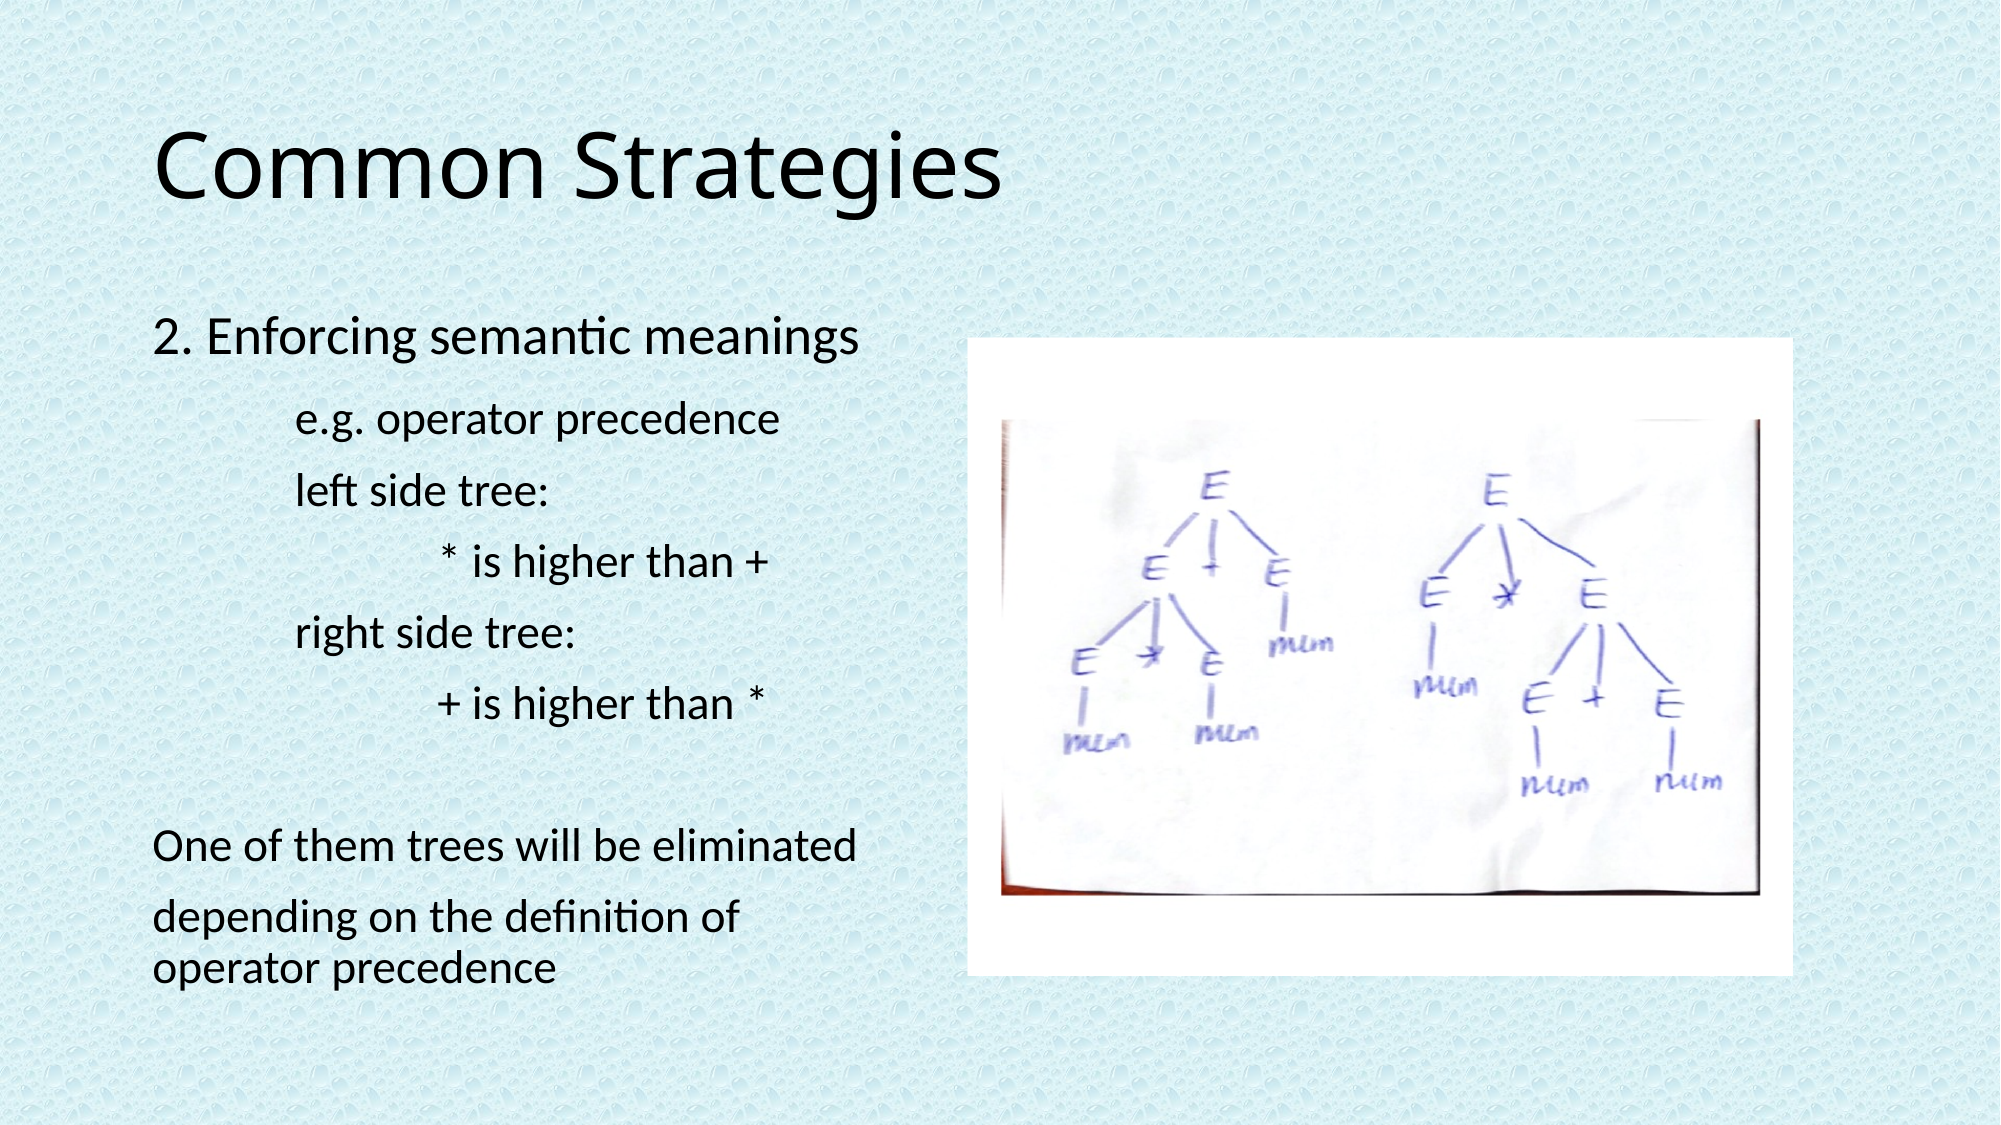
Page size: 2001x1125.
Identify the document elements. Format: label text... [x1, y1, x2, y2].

list 2. Enforcing semantic meanings e.g. operator precedence left side tree: * is higher than + right side tree: + is higher than * One of them trees will be eliminated depending on the definition of operator precedence [137, 299, 904, 1014]
title Common Strategies [137, 59, 1863, 278]
picture [968, 243, 1792, 1069]
